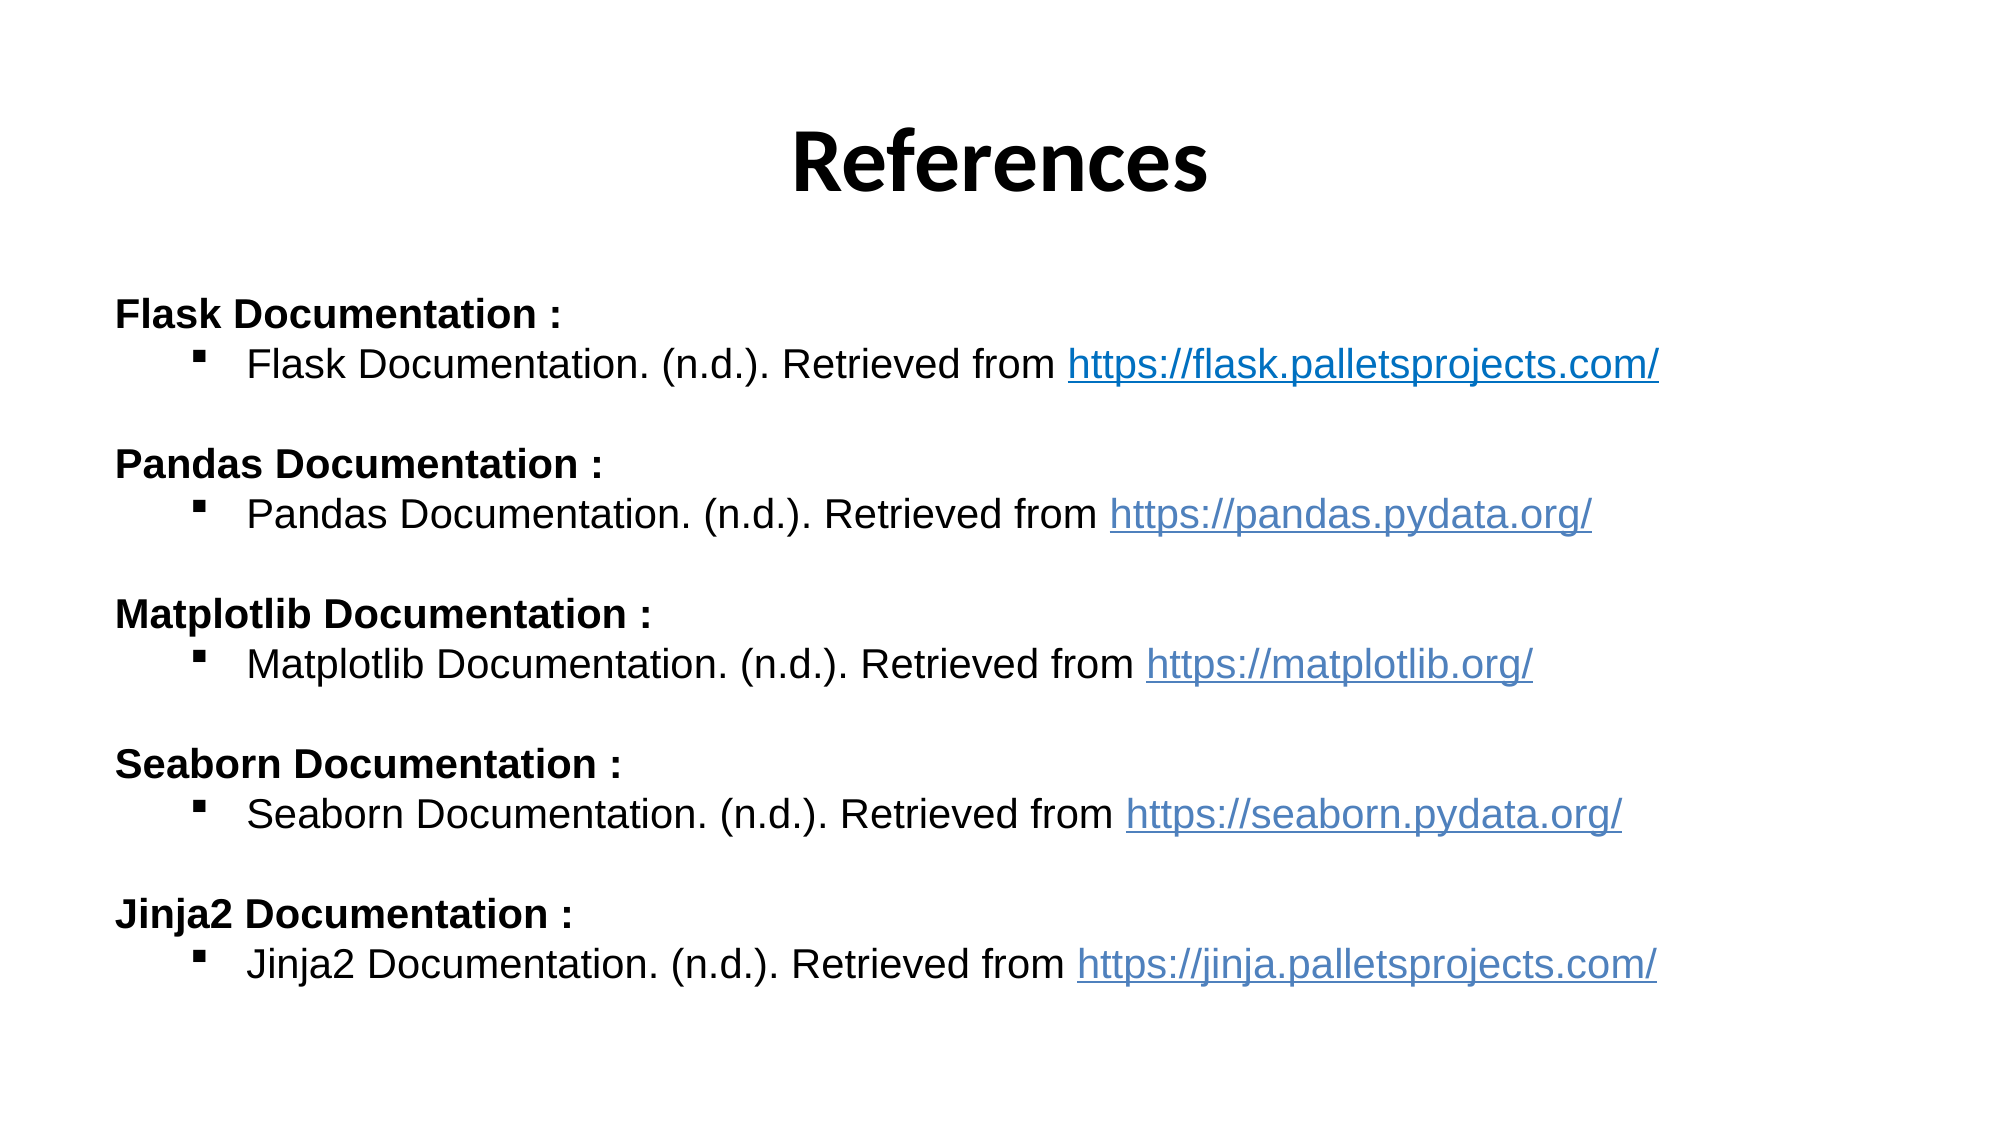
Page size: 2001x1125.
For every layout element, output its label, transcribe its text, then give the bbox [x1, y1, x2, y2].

list Flask Documentation : Flask Documentation. (n.d.). Retrieved from https://flask.palletsprojects.com/ Pandas Documentation : Pandas Documentation. (n.d.). Retrieved from https://pandas.pydata.org/ Matplotlib Documentation : Matplotlib Documentation. (n.d.). Retrieved from https://matplotlib.org/ Seaborn Documentation : Seaborn Documentation. (n.d.). Retrieved from https://seaborn.pydata.org/ Jinja2 Documentation : Jinja2 Documentation. (n.d.). Retrieved from https://jinja.palletsprojects.com/ [99, 278, 1900, 995]
title References [165, 99, 1835, 212]
